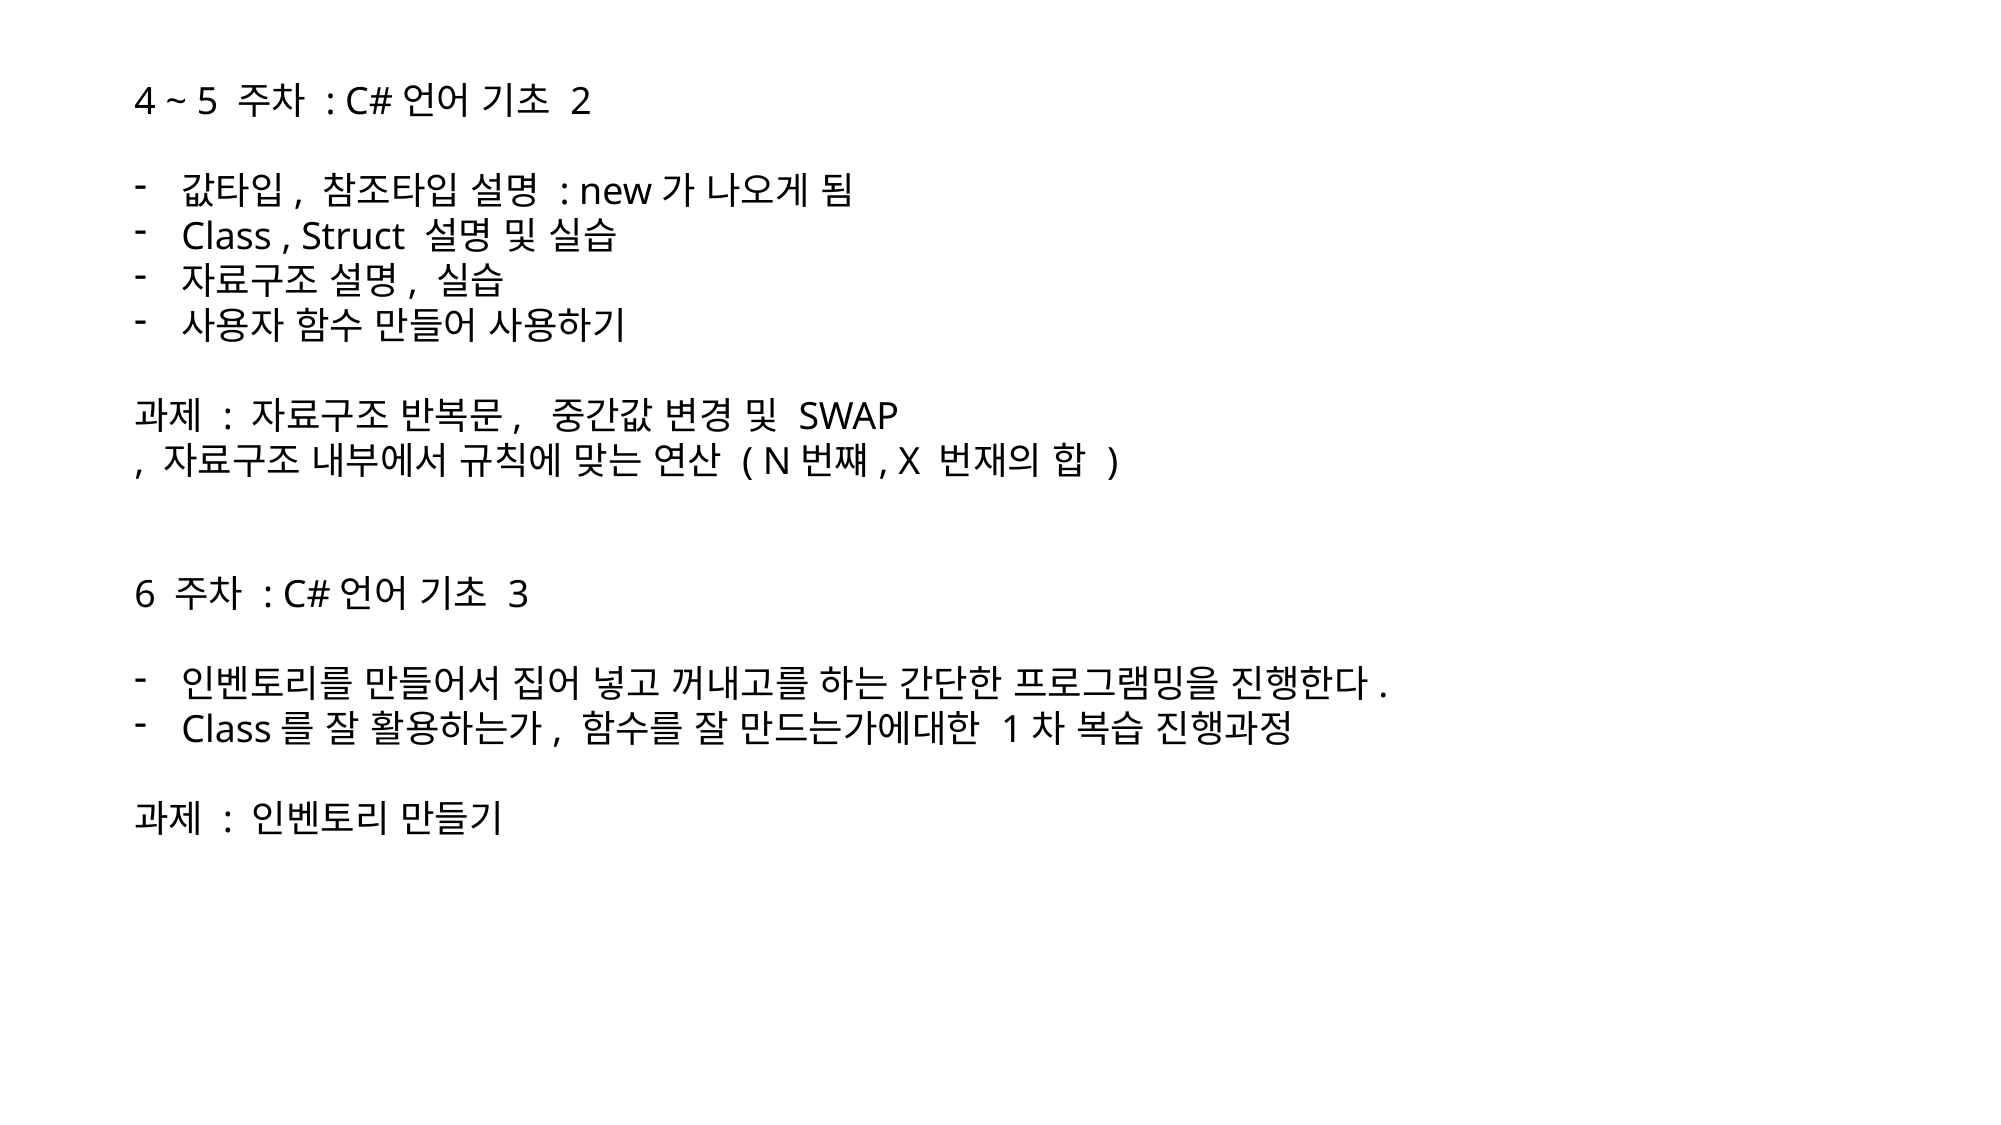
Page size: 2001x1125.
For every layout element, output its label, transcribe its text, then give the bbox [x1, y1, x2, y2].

text_box 6 주차 : C#언어 기초 3 인벤토리를 만들어서 집어 넣고 꺼내고를 하는 간단한 프로그램밍을 진행한다. Class를 잘 활용하는가, 함수를 잘 만드는가에대한 1차 복습 진행과정 과제 : 인벤토리 만들기 [119, 562, 1572, 848]
text_box 4 ~ 5 주차 : C#언어 기초 2 값타입, 참조타입 설명 : new가 나오게 됨 Class , Struct 설명 및 실습 자료구조 설명, 실습 사용자 함수 만들어 사용하기 과제 : 자료구조 반복문, 중간값 변경 및 SWAP , 자료구조 내부에서 규칙에 맞는 연산 ( N번쨰, X 번재의 합 ) [119, 70, 1572, 490]
